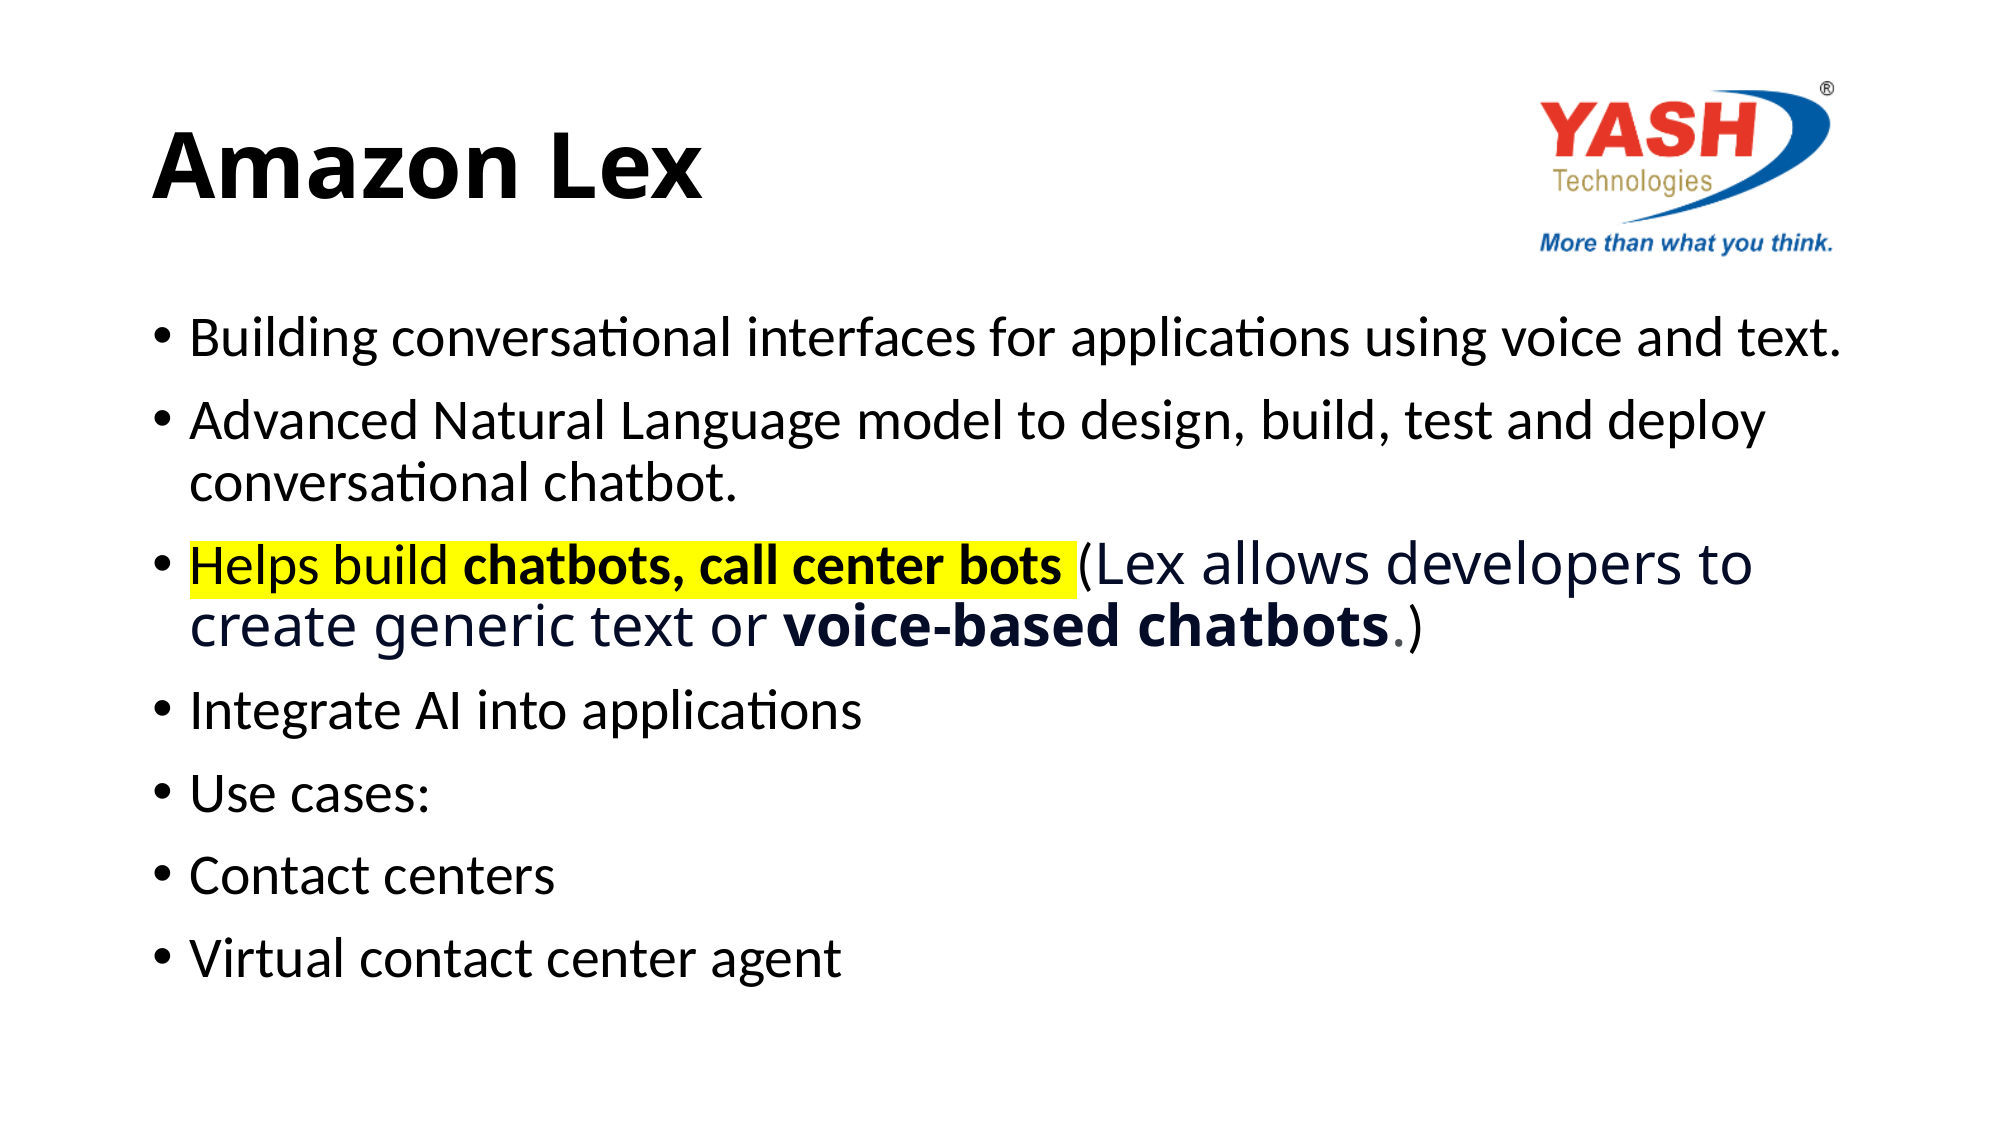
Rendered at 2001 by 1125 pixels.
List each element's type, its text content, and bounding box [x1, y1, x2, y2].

title Amazon Lex [137, 59, 1863, 278]
list Building conversational interfaces for applications using voice and text. Advanced Natural Language model to design, build, test and deploy conversational chatbot. Helps build chatbots, call center bots (Lex allows developers to create generic text or voice-based chatbots.) Integrate AI into applications Use cases: Contact centers Virtual contact center agent [137, 299, 1863, 1014]
picture [1528, 75, 1848, 262]
